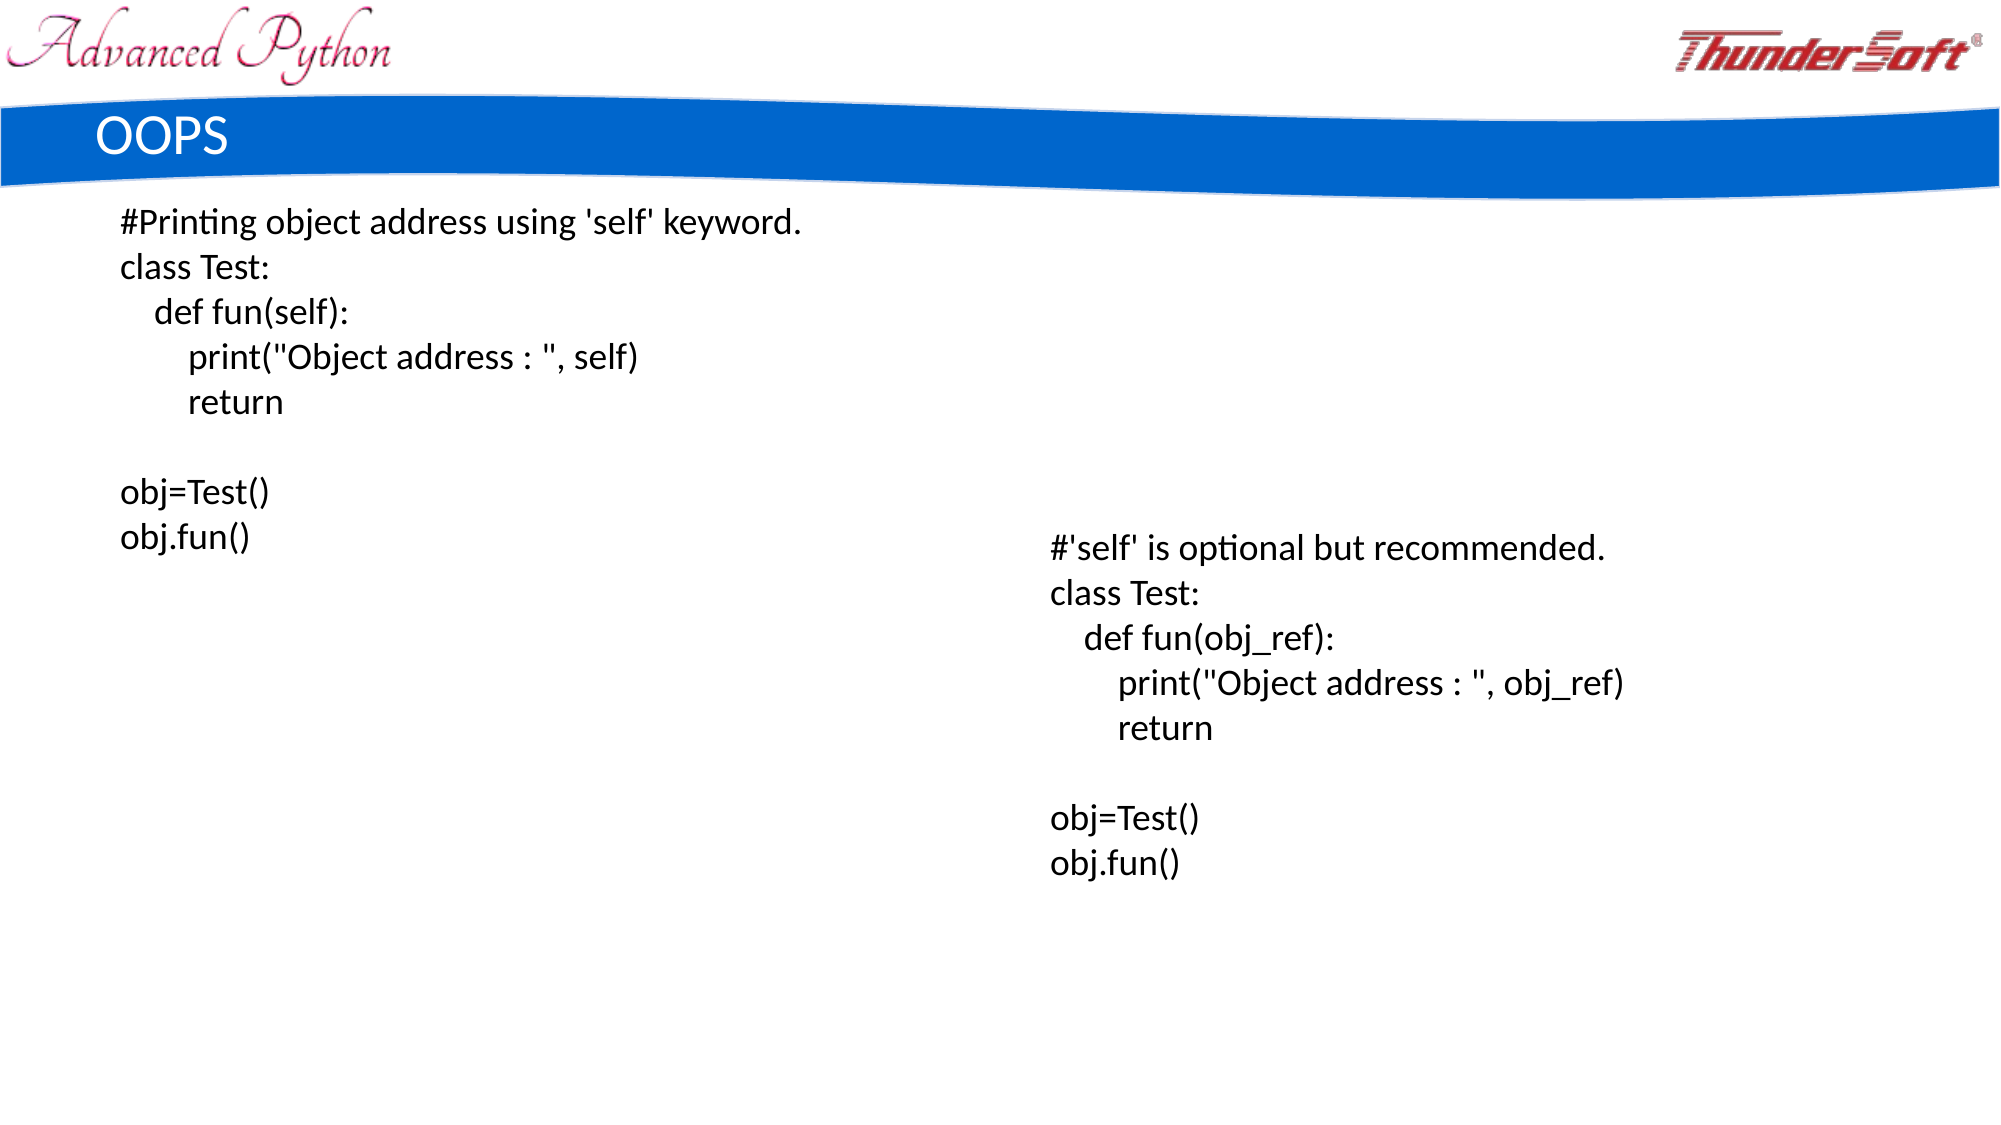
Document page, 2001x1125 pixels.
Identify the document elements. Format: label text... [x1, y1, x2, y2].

text_box OOPS [80, 89, 245, 174]
picture [0, 0, 400, 89]
text_box [0, 93, 2000, 201]
text_box #Printing object address using 'self' keyword. class Test: def fun(self): print("Object address : ", self) return obj=Test() obj.fun() [105, 190, 819, 610]
picture [1670, 18, 2000, 91]
text_box #'self' is optional but recommended. class Test: def fun(obj_ref): print("Object address : ", obj_ref) return obj=Test() obj.fun() [1035, 515, 1641, 936]
